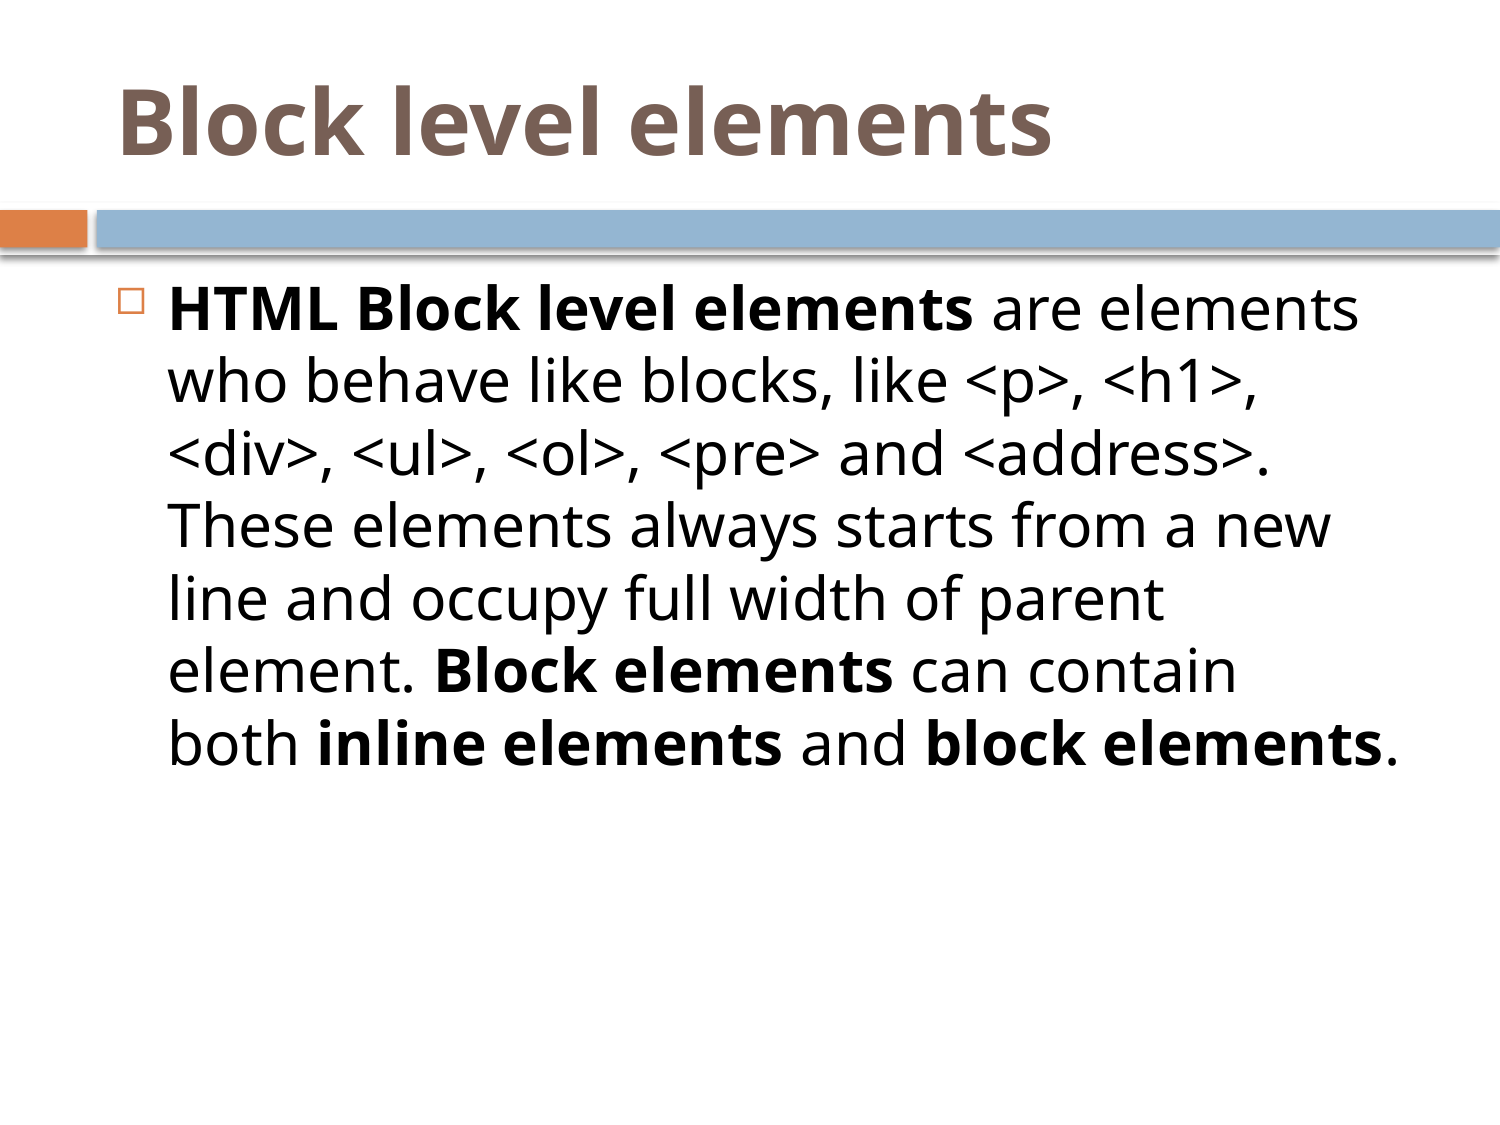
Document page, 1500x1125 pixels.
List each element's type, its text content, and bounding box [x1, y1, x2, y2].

list HTML Block level elements are elements who behave like blocks, like <p>, <h1>, <div>, <ul>, <ol>, <pre> and <address>. These elements always starts from a new line and occupy full width of parent element. Block elements can contain both inline elements and block elements. [100, 262, 1438, 1000]
title Block level elements [100, 37, 1438, 200]
